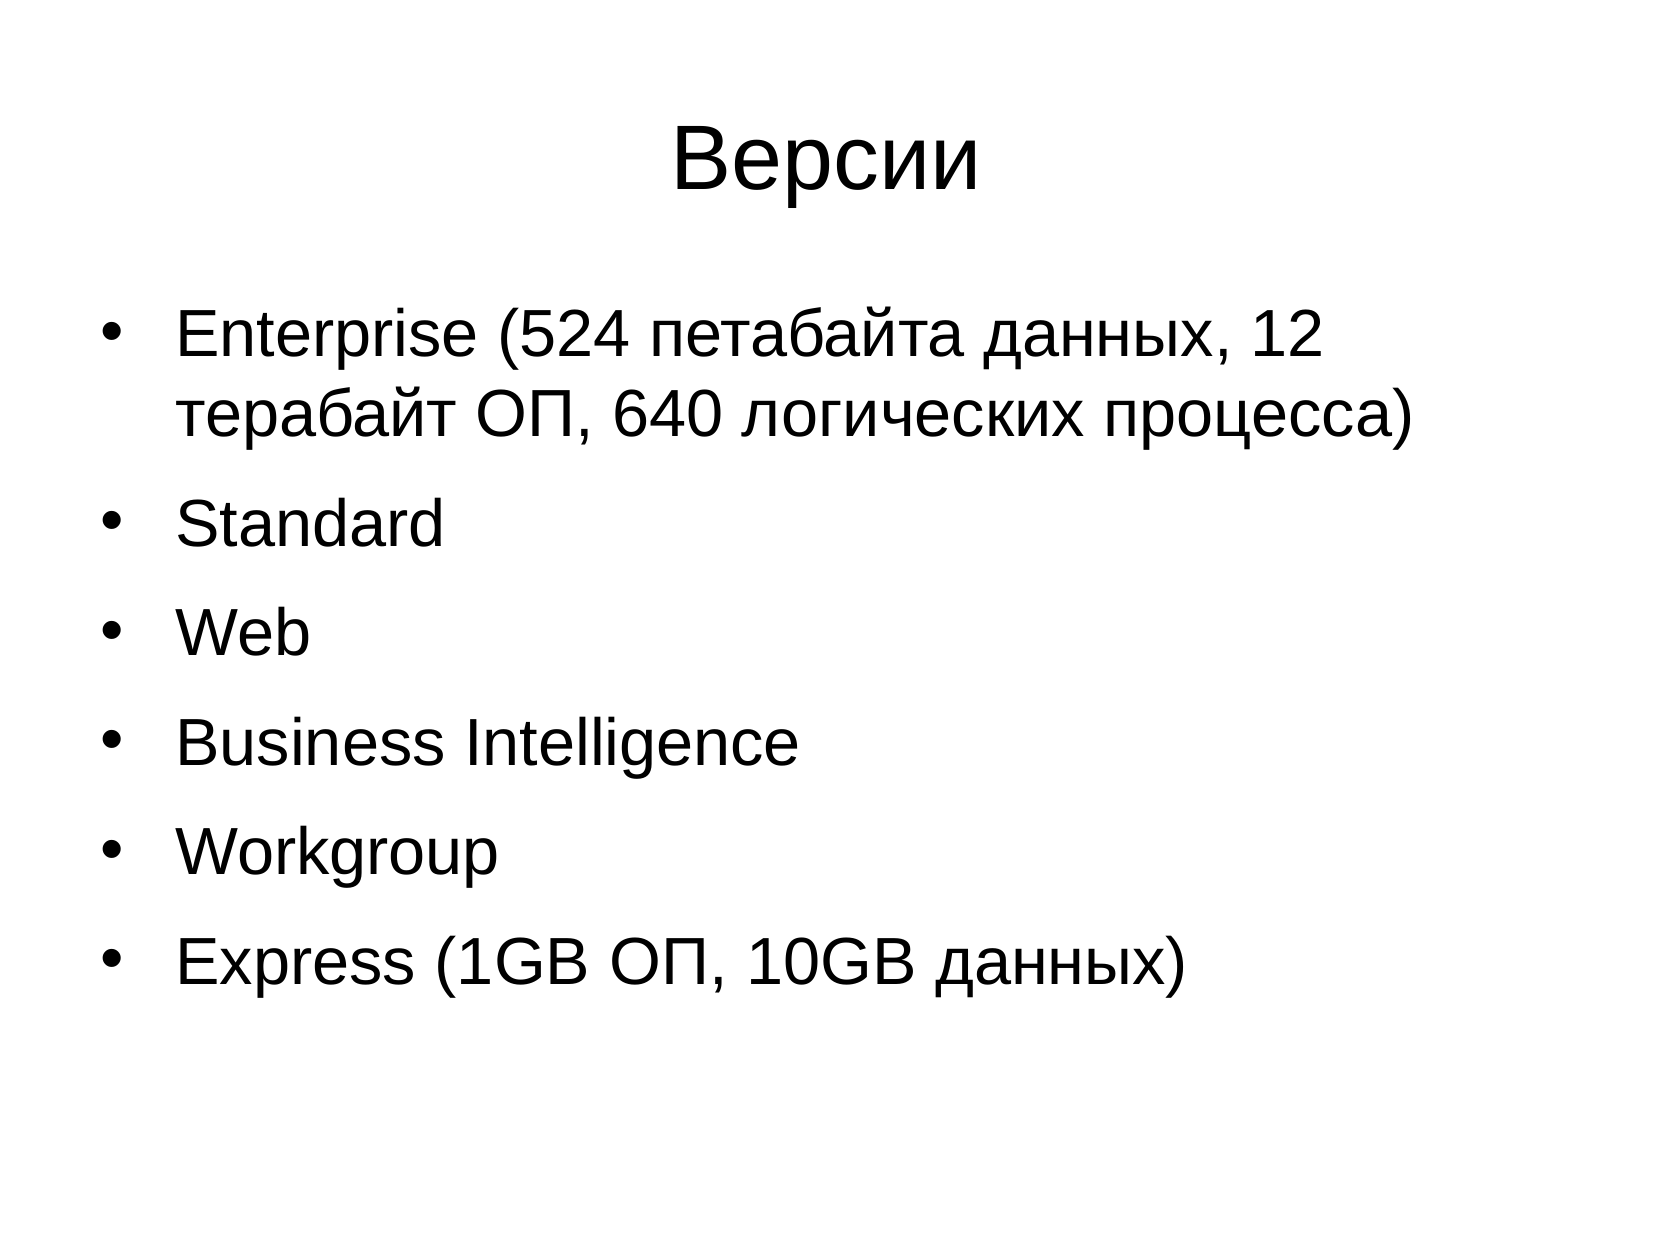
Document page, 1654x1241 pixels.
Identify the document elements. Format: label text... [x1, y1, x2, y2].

text_box Enterprise (524 петабайта данных, 12 терабайт ОП, 640 логических процесса) Standard Web Business Intelligence Workgroup Express (1GB ОП, 10GB данных) [82, 290, 1538, 1010]
text_box Версии [82, 49, 1571, 257]
